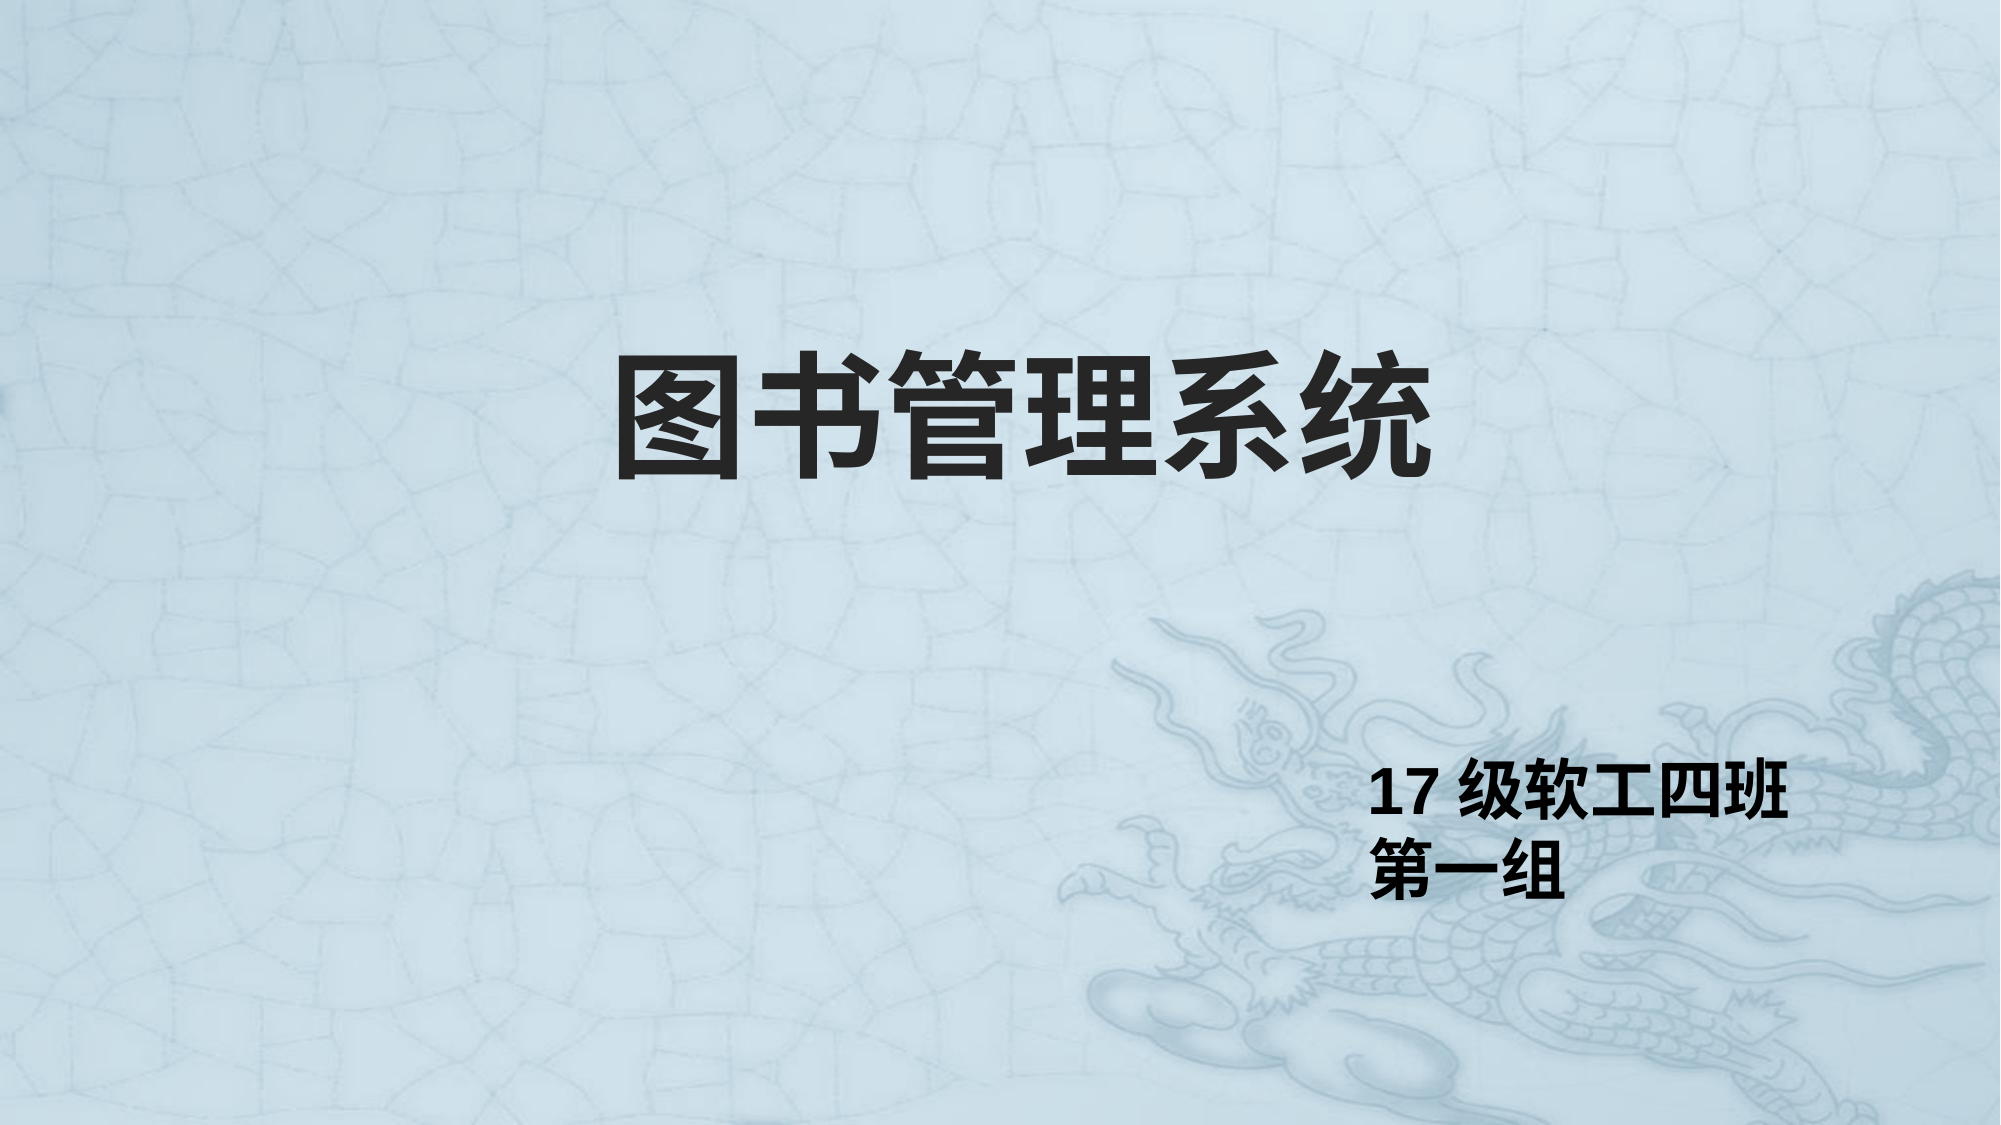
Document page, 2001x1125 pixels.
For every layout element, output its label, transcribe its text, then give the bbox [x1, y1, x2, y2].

picture [0, 0, 2001, 1125]
text_box 17级软工四班 第一组 [1352, 740, 1886, 916]
text_box 图书管理系统 [478, 322, 1598, 503]
